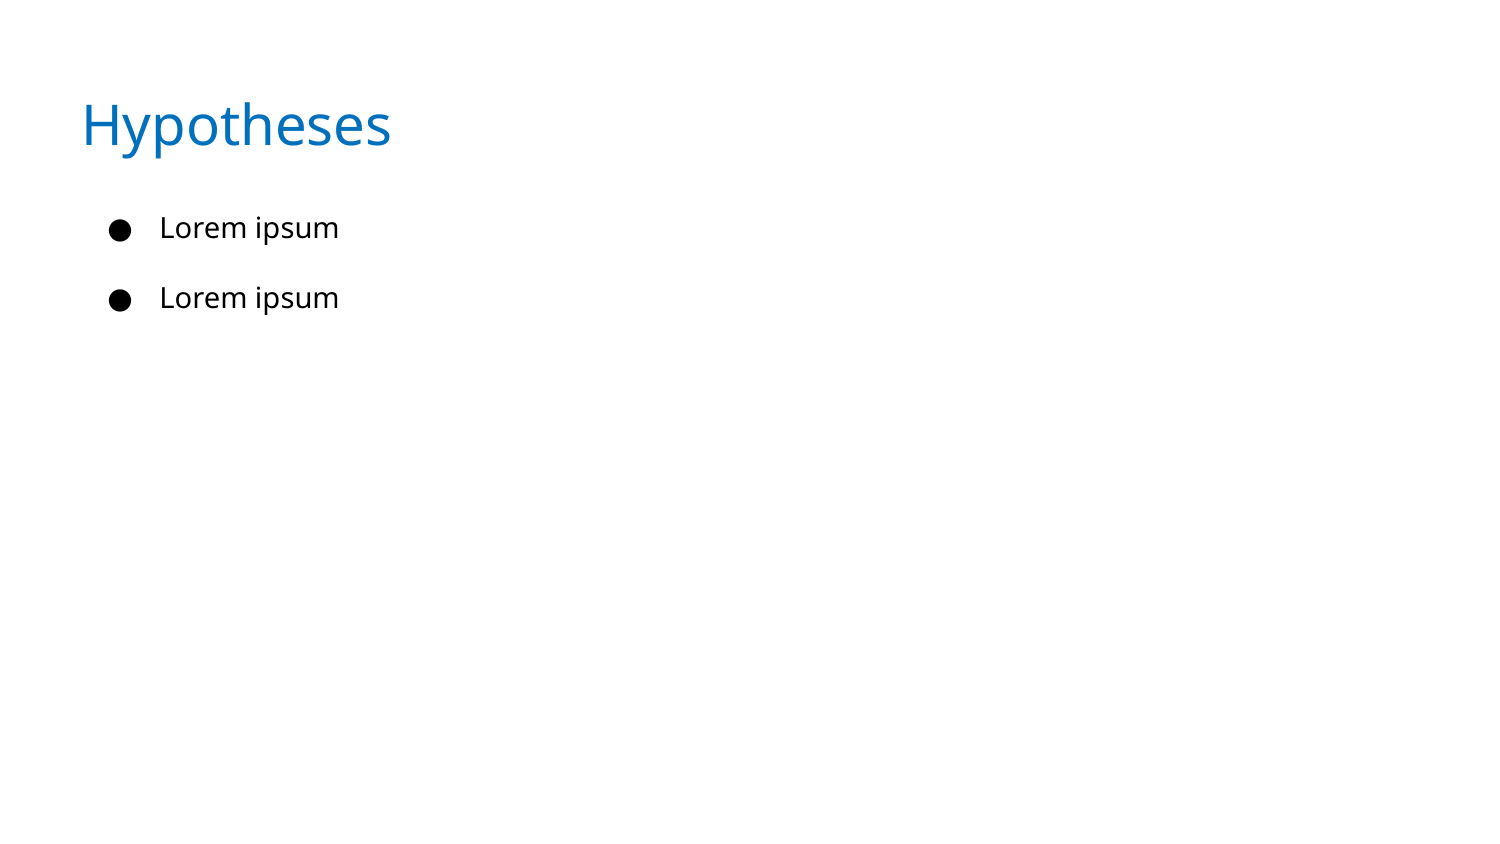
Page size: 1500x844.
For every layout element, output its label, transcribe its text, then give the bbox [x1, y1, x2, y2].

title Hypotheses [75, 83, 950, 167]
text_box Lorem ipsum Lorem ipsum [69, 194, 805, 330]
